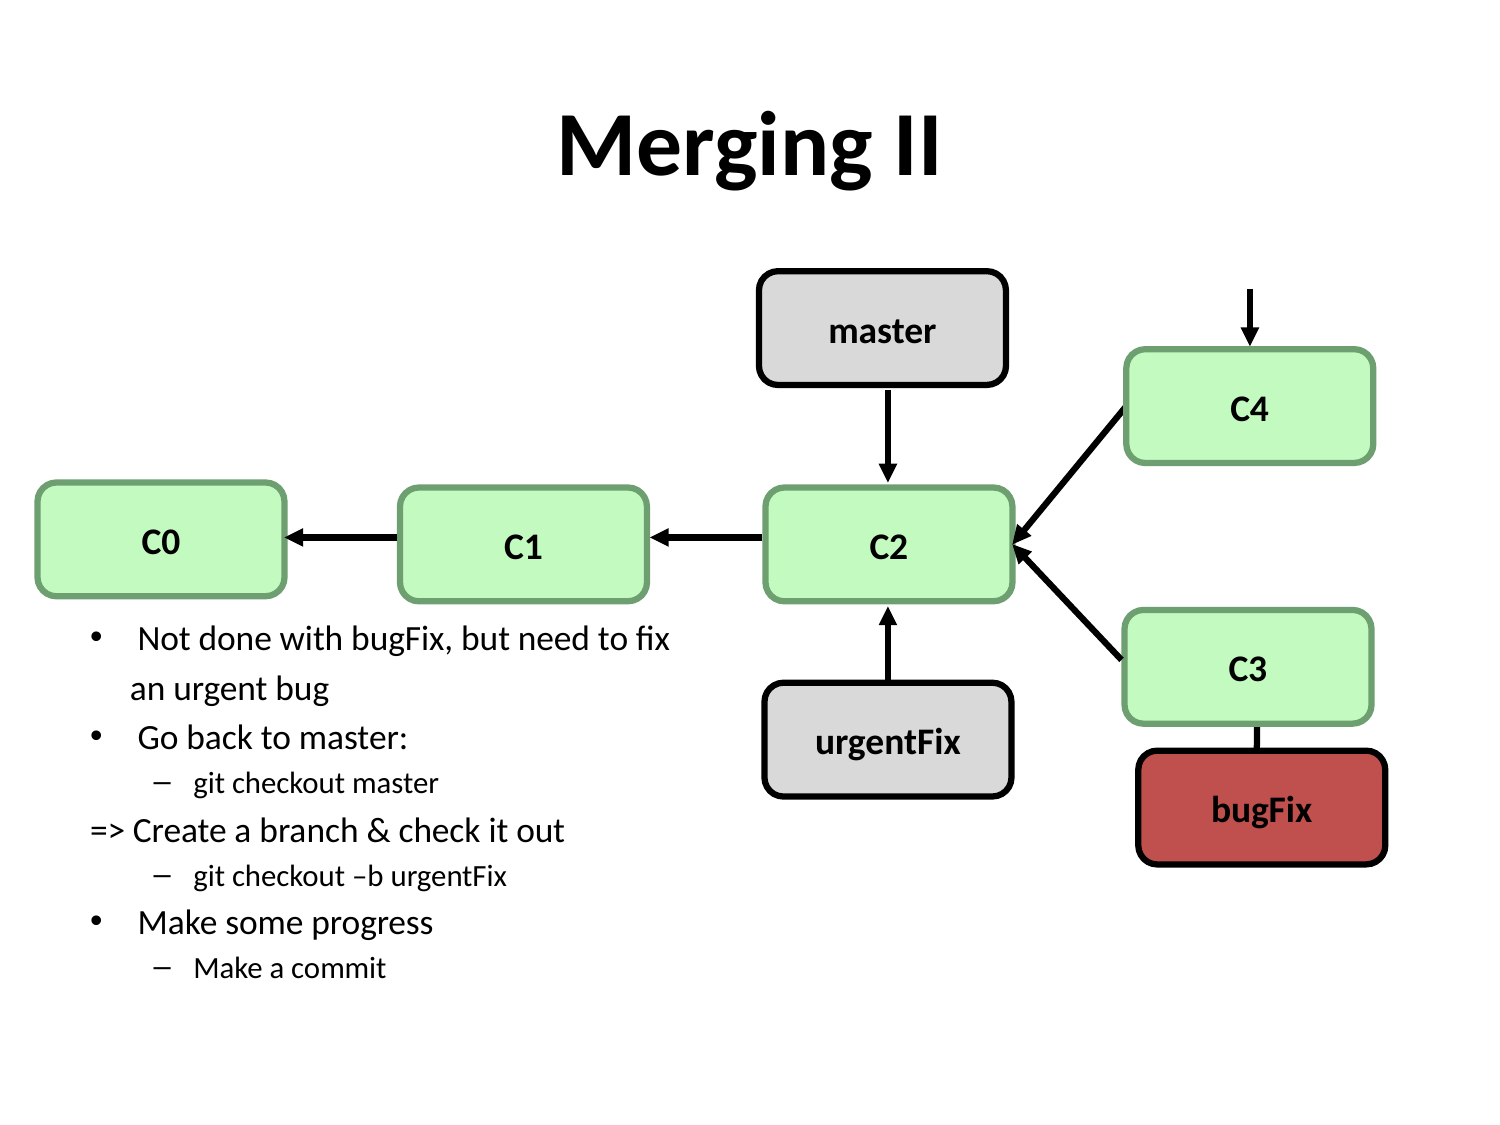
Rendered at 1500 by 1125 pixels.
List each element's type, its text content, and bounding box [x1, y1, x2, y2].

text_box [1012, 544, 1372, 724]
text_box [284, 487, 647, 602]
title Merging II [75, 45, 1425, 233]
text_box urgentFix [762, 680, 1014, 799]
text_box master [756, 269, 1009, 388]
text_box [1012, 405, 1127, 545]
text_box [649, 487, 1007, 602]
text_box C0 [35, 480, 282, 599]
list Not done with bugFix, but need to fix an urgent bug Go back to master: git checkout master => Create a branch & check it out git checkout –b urgentFix Make some progress Make a commit [75, 262, 1425, 1005]
text_box bugFix [1136, 748, 1388, 867]
text_box C4 [1124, 347, 1376, 466]
